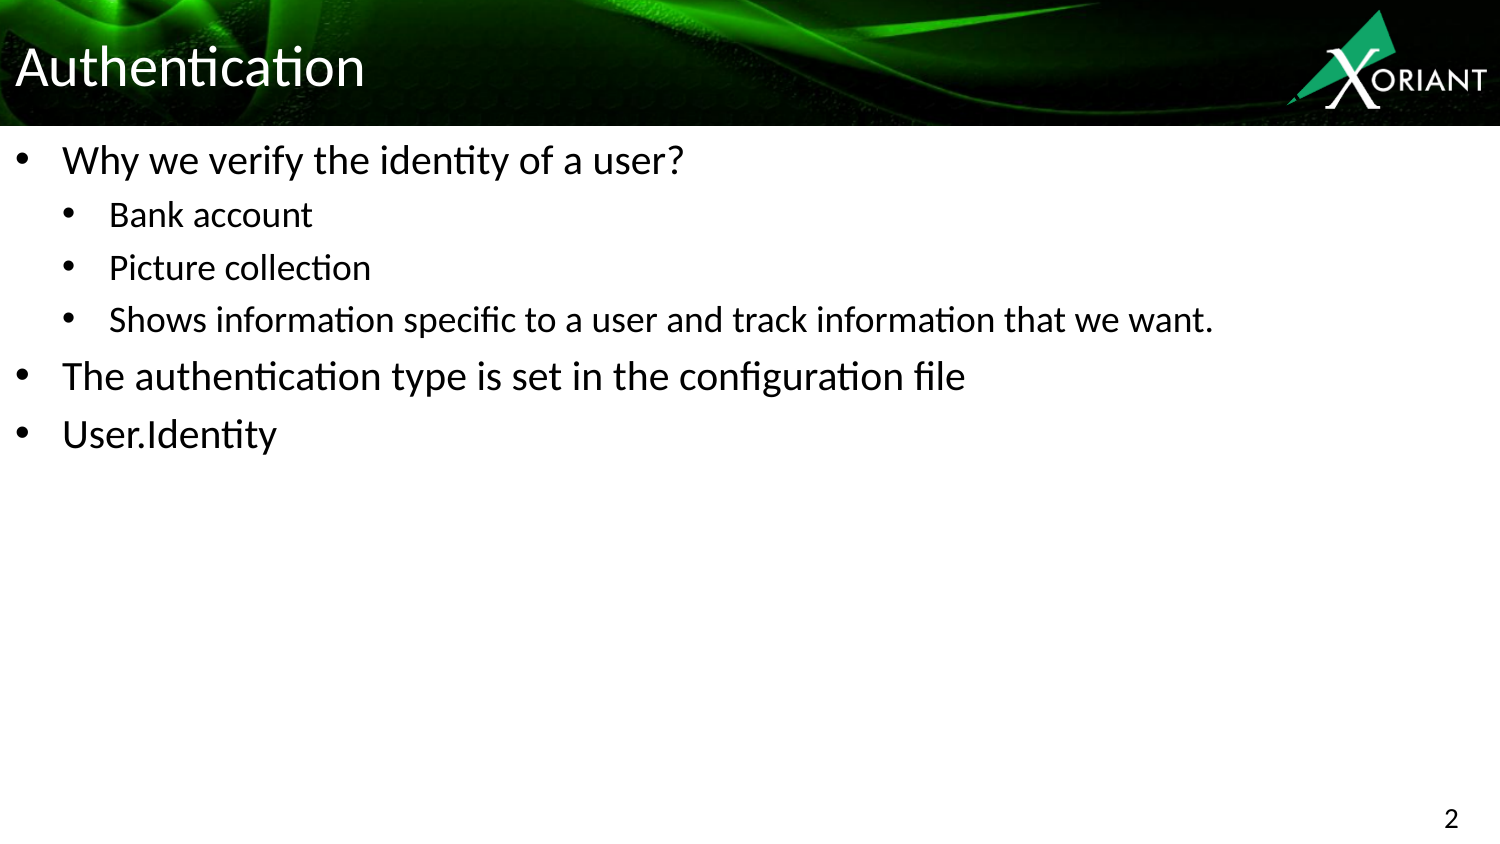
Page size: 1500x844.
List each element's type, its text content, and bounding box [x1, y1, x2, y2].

list Why we verify the identity of a user? Bank account Picture collection Shows information specific to a user and track information that we want. The authentication type is set in the configuration file User.Identity [0, 125, 1499, 842]
slide_number 2 [1429, 792, 1499, 842]
title Authentication [0, 0, 1270, 126]
picture [1270, 0, 1500, 126]
